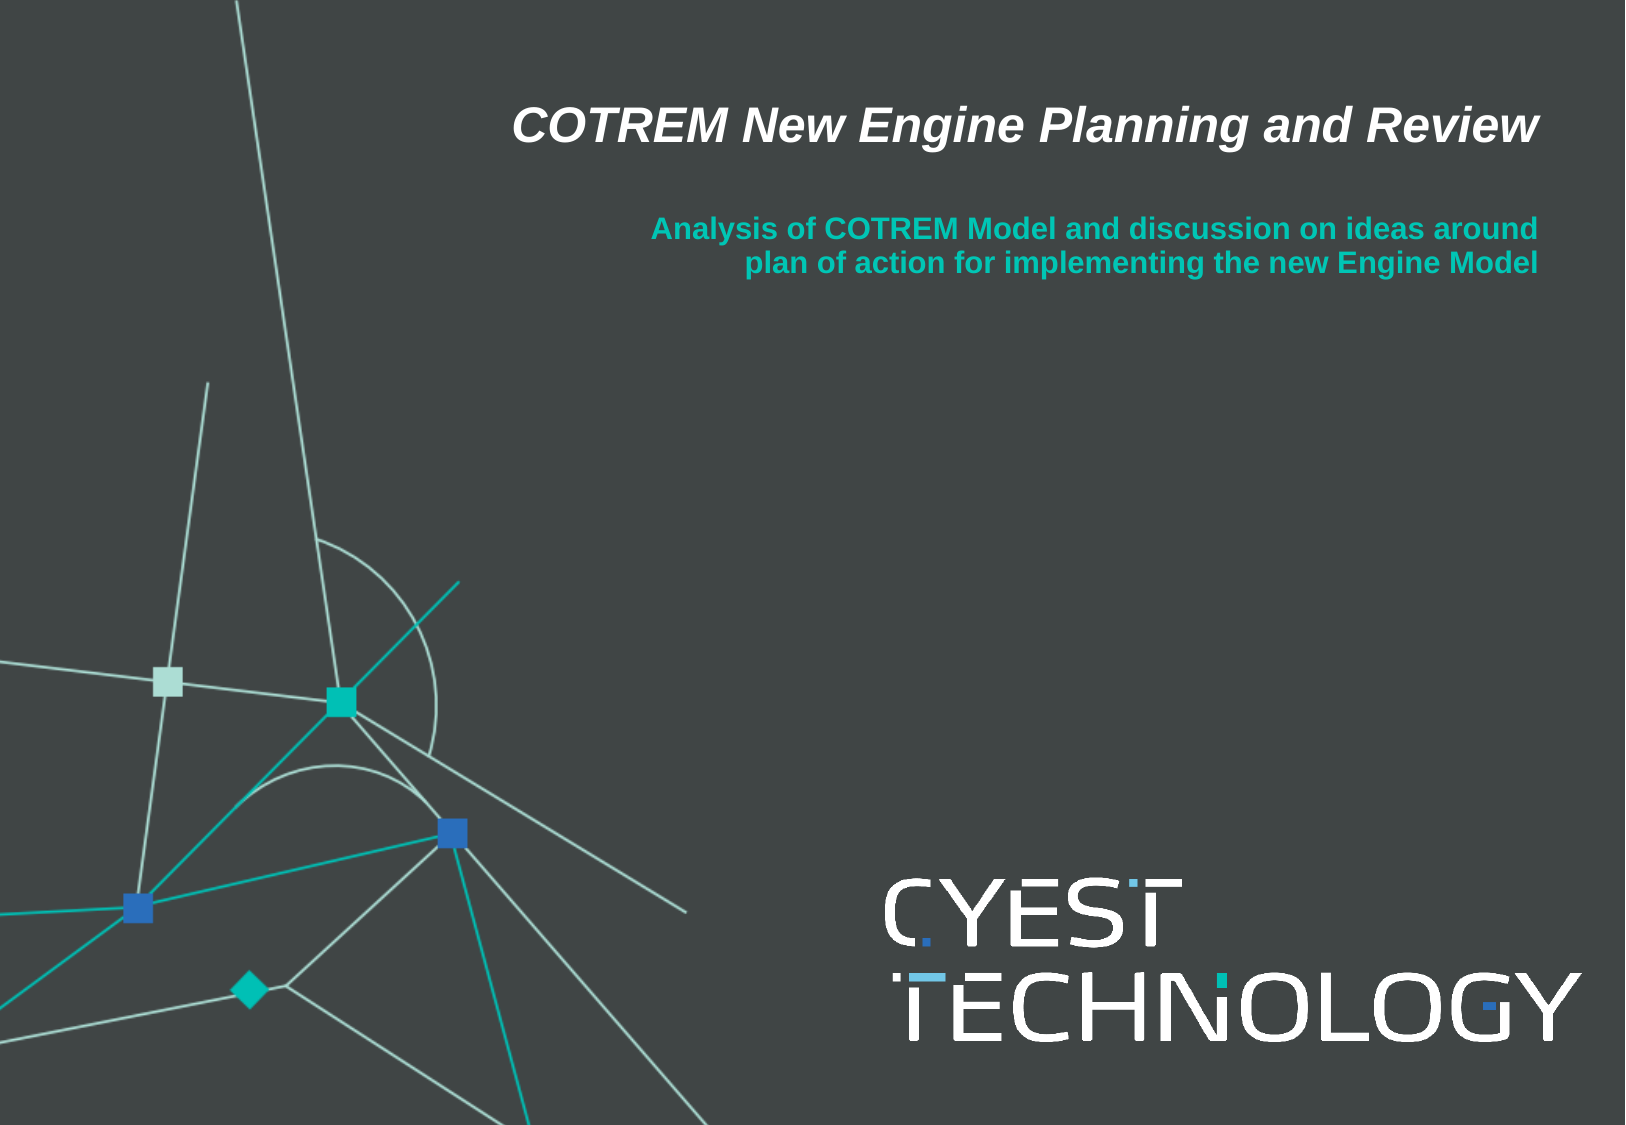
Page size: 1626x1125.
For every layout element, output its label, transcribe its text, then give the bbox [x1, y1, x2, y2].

list COTREM New Engine Planning and Review [280, 76, 1555, 177]
list Analysis of COTREM Model and discussion on ideas around plan of action for implementing the new Engine Model [567, 196, 1555, 297]
picture [880, 869, 1588, 1047]
